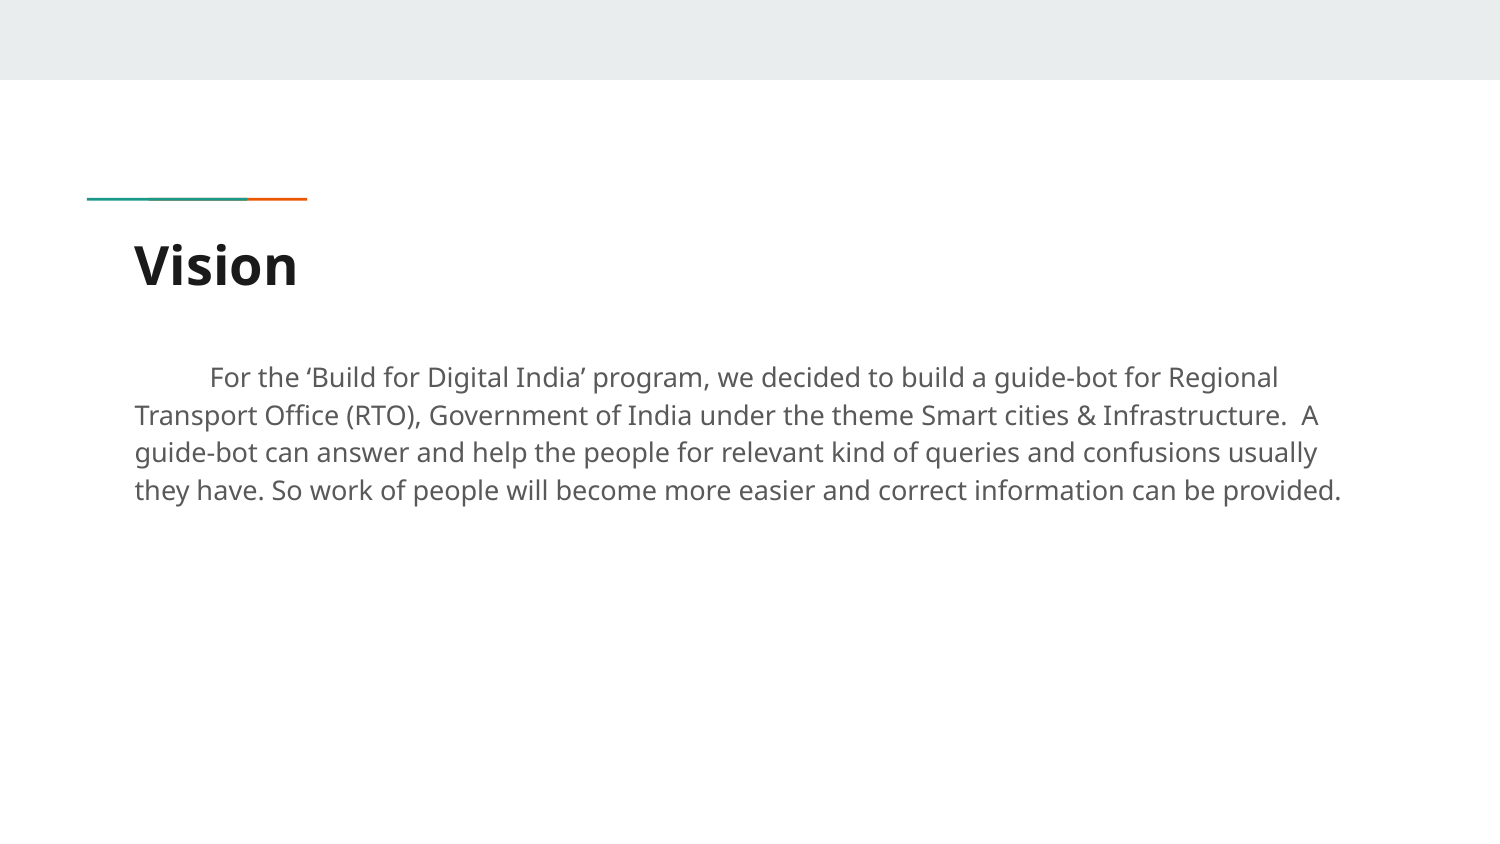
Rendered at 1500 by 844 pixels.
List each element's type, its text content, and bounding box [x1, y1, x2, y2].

title Vision [119, 216, 1381, 305]
list For the ‘Build for Digital India’ program, we decided to build a guide-bot for Regional Transport Office (RTO), Government of India under the theme Smart cities & Infrastructure. A guide-bot can answer and help the people for relevant kind of queries and confusions usually they have. So work of people will become more easier and correct information can be provided. [119, 341, 1381, 712]
